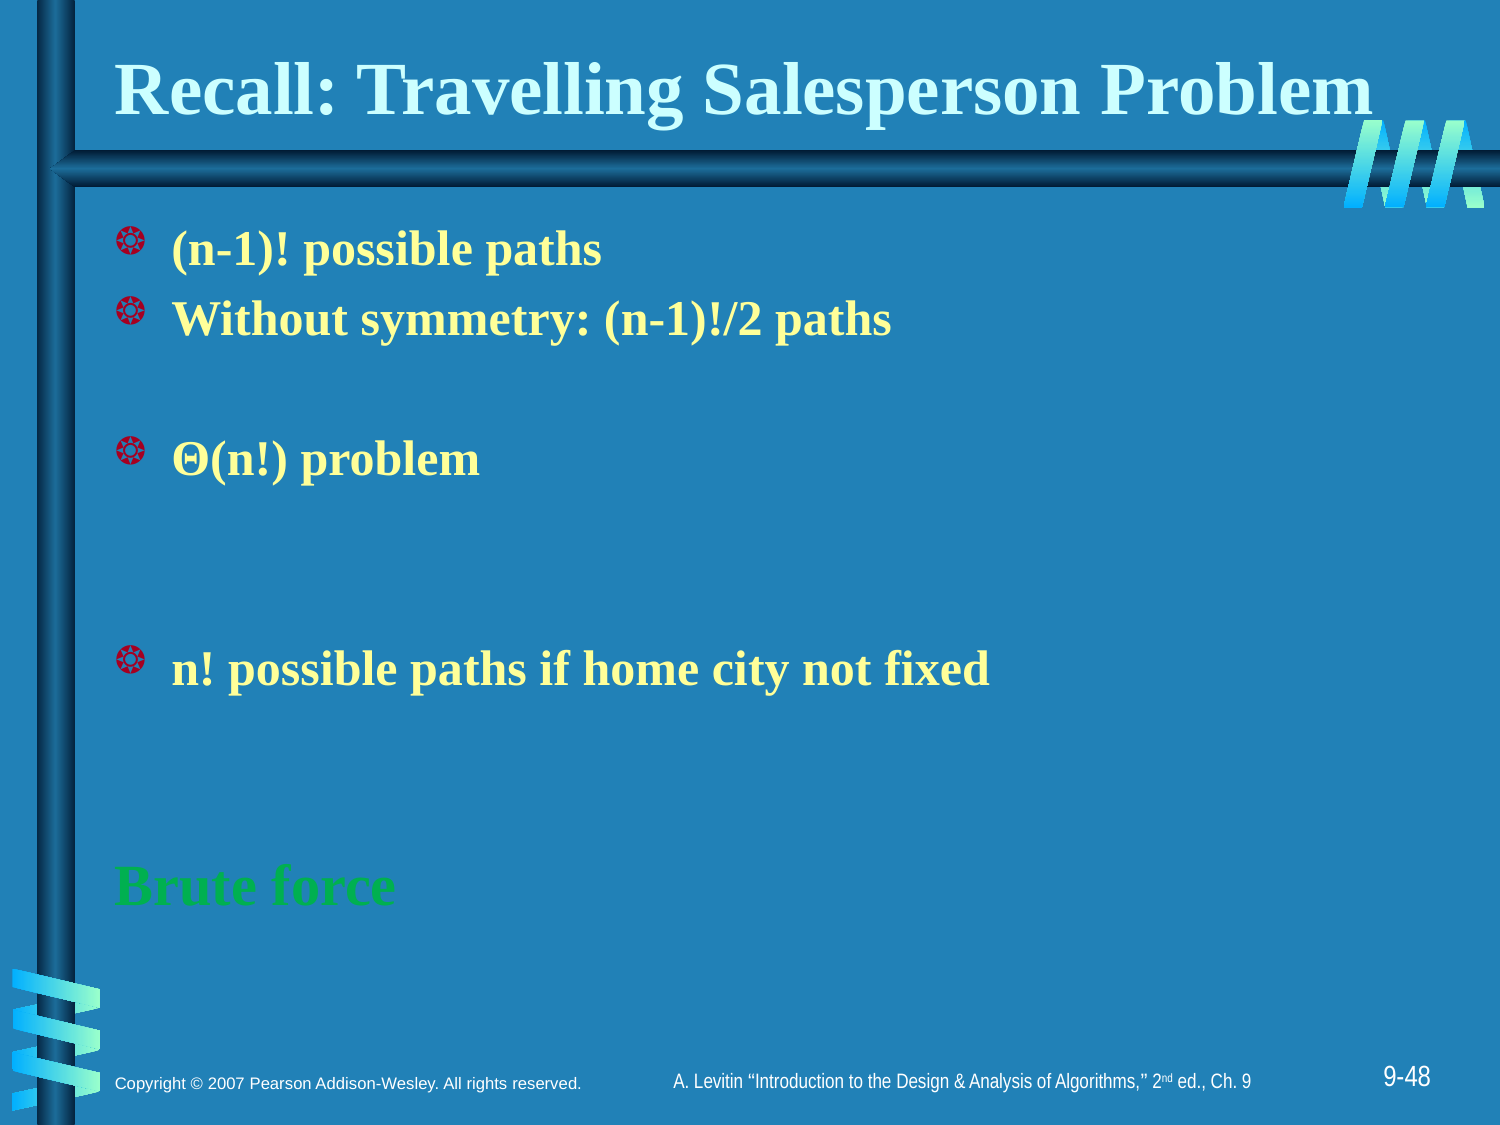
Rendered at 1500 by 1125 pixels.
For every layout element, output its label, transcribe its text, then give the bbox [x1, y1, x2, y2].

list (n-1)! possible paths Without symmetry: (n-1)!/2 paths Θ(n!) problem n! possible paths if home city not fixed Brute force [99, 207, 1463, 1013]
title Recall: Travelling Salesperson Problem [99, 24, 1476, 138]
